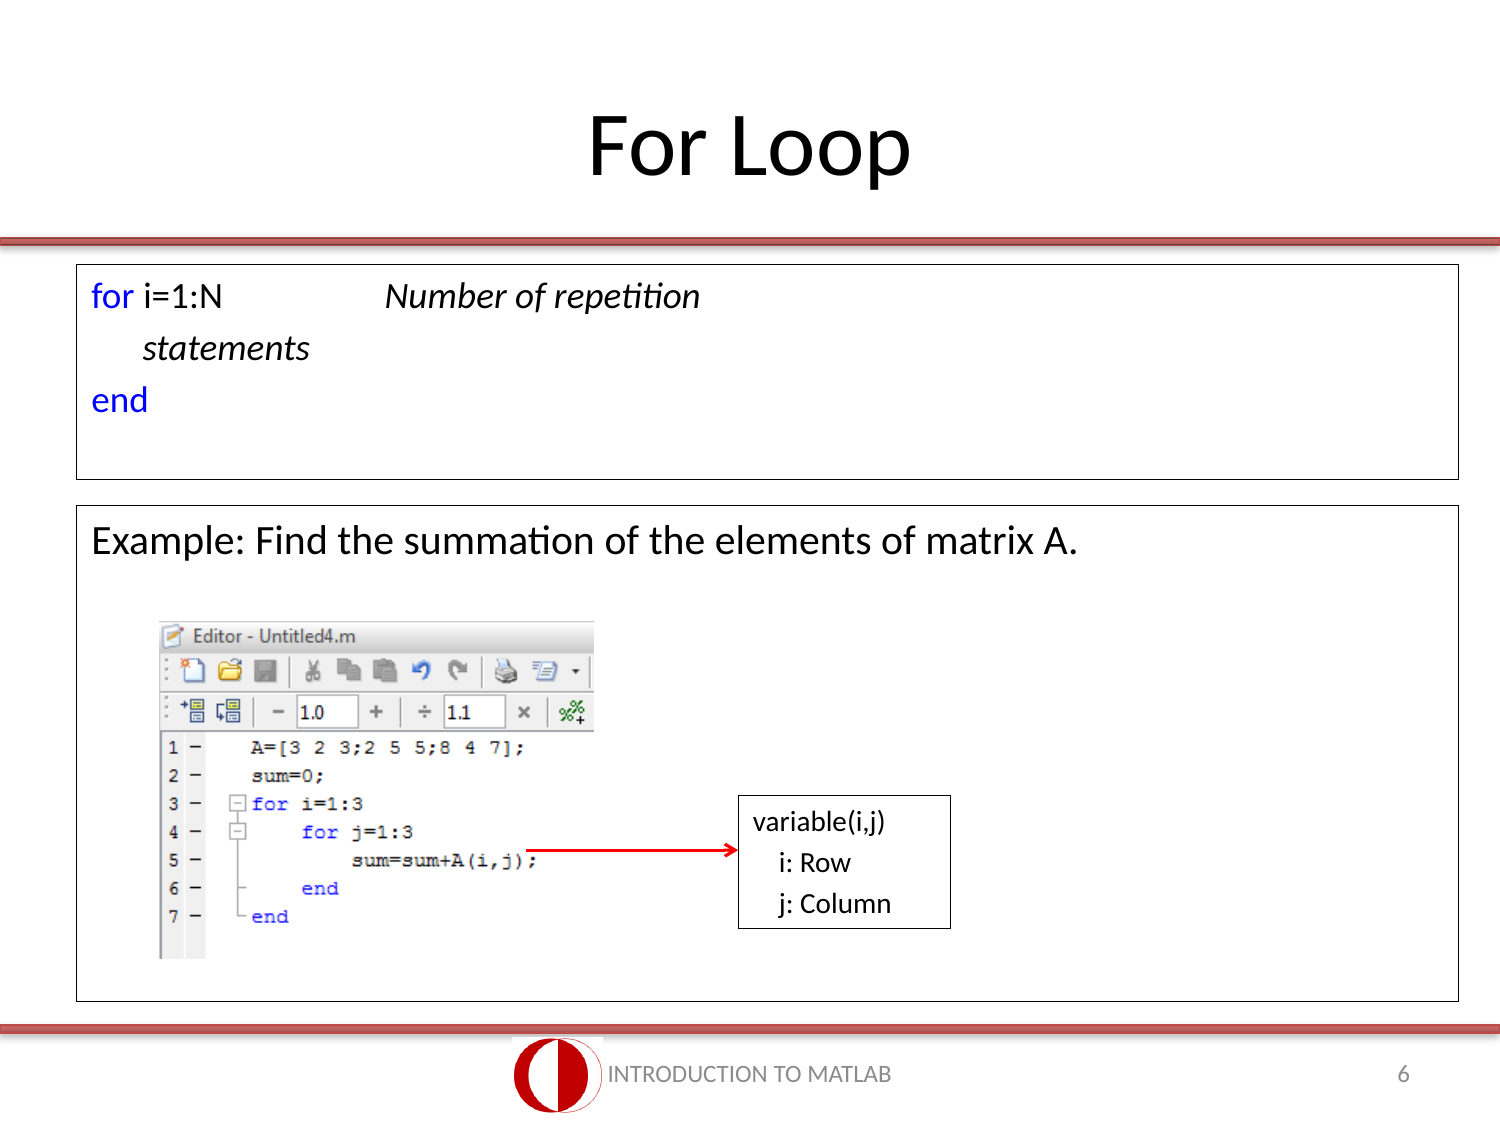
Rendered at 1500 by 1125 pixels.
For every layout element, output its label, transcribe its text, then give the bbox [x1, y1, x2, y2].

picture [512, 1037, 603, 1042]
text_box variable(i,j) i: Row j: Column [738, 795, 951, 929]
text_box for i=1:N Number of repetition statements end [76, 264, 1459, 480]
picture [159, 621, 594, 960]
footer INTRODUCTION TO MATLAB [512, 1042, 988, 1103]
slide_number 6 [1074, 1042, 1425, 1103]
title For Loop [75, 45, 1425, 233]
picture [512, 1103, 603, 1113]
